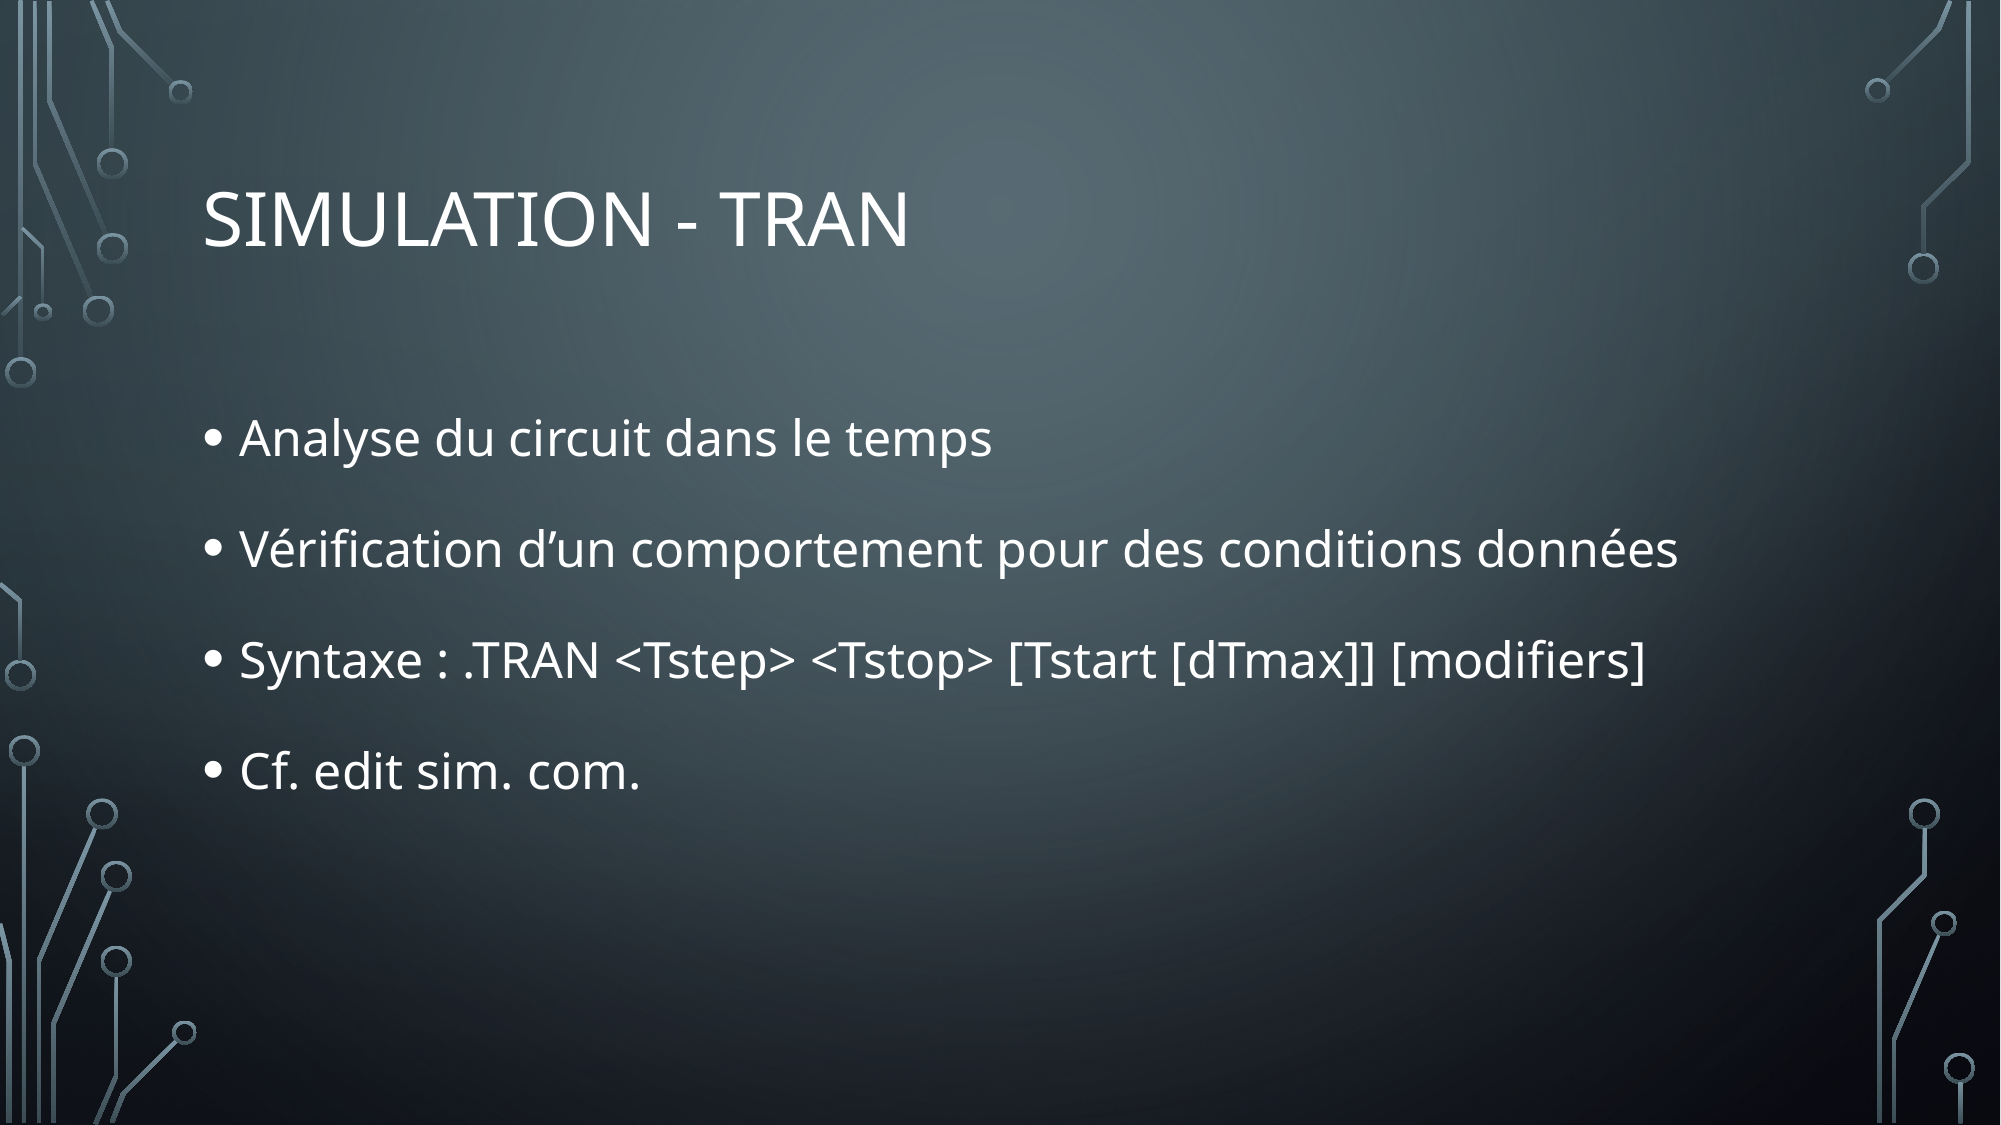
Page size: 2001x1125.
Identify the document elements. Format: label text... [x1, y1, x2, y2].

list Analyse du circuit dans le temps Vérification d’un comportement pour des conditions données Syntaxe : .TRAN <Tstep> <Tstop> [Tstart [dTmax]] [modifiers] Cf. edit sim. com. [187, 369, 1813, 950]
title Simulation - Tran [187, 101, 1813, 344]
